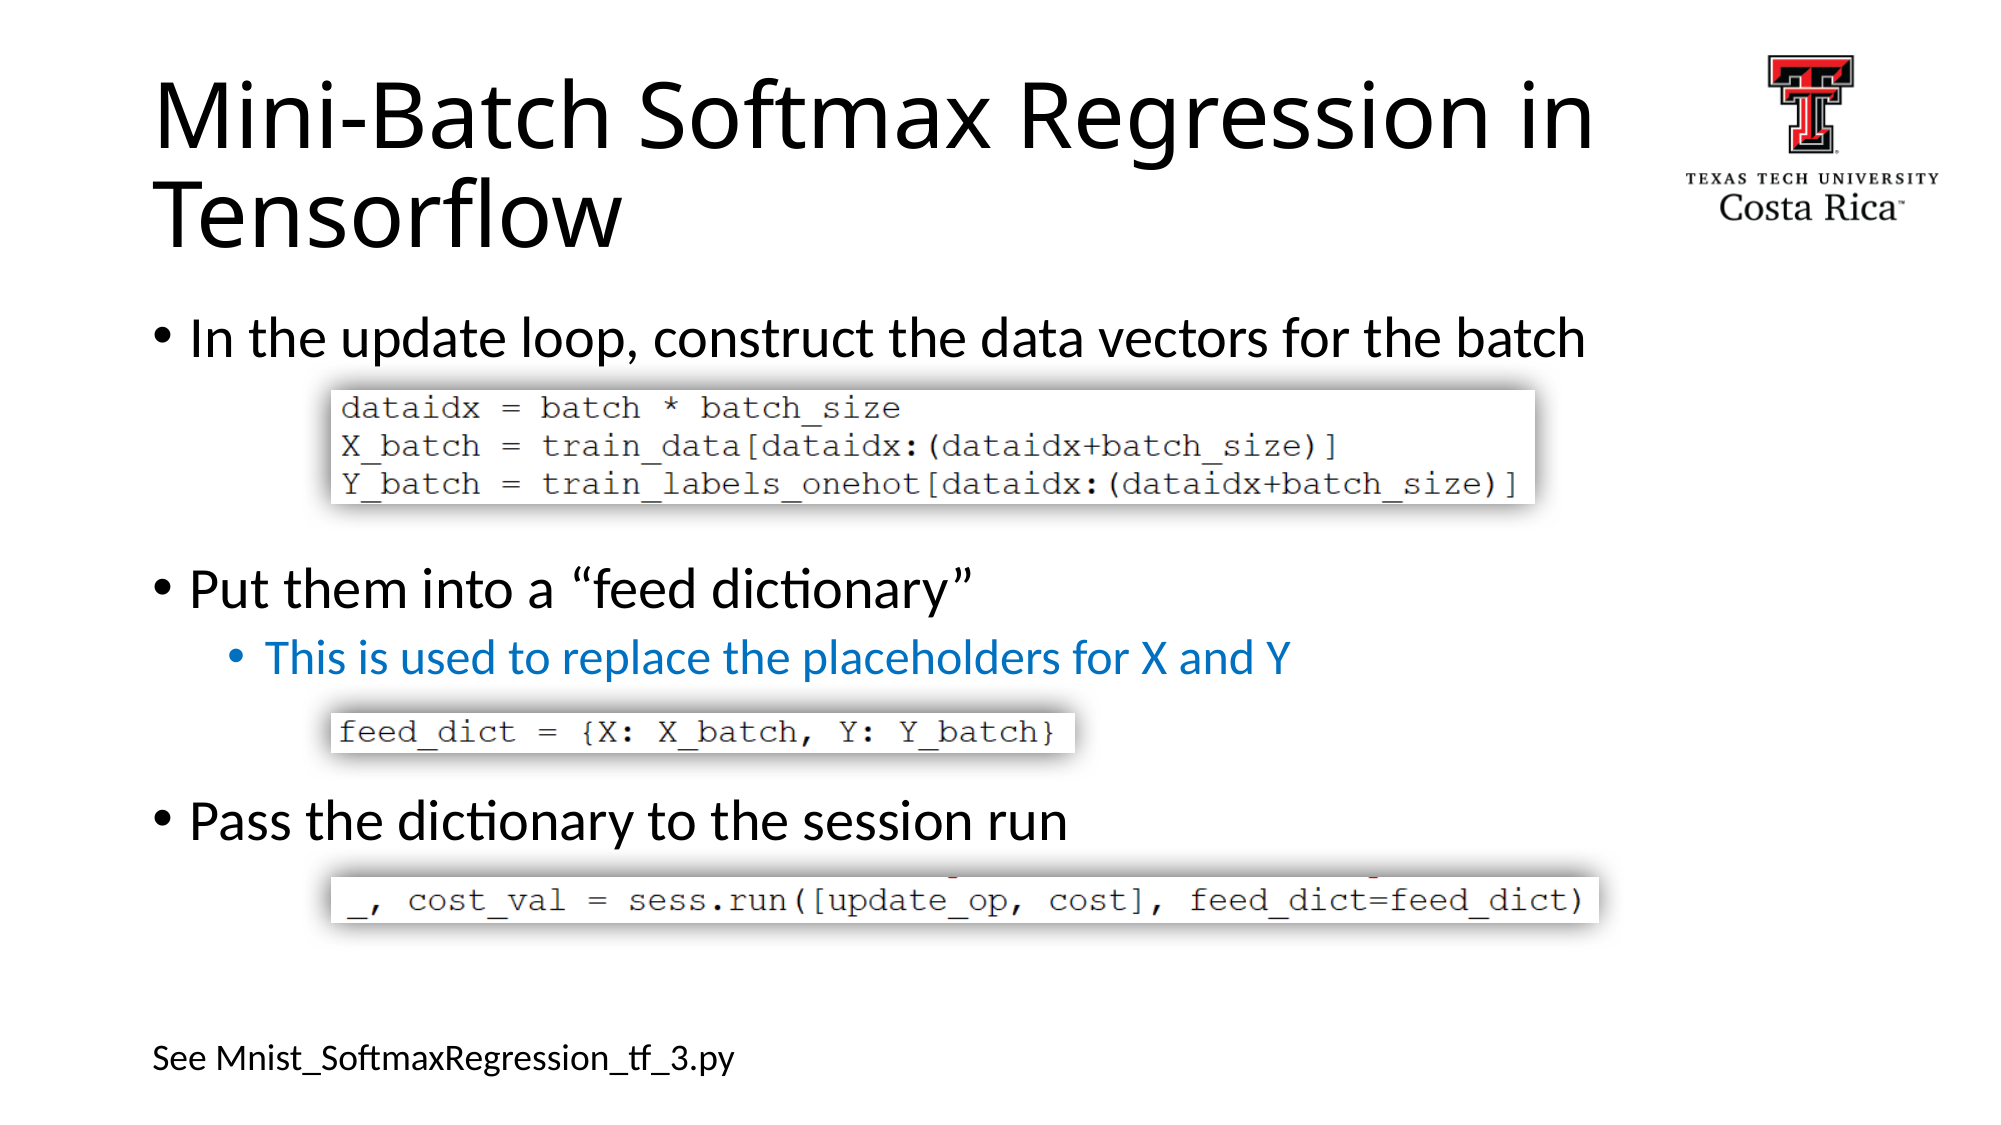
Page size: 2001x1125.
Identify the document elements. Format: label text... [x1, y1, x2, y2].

list In the update loop, construct the data vectors for the batch Put them into a “feed dictionary” This is used to replace the placeholders for X and Y Pass the dictionary to the session run [137, 299, 1863, 1014]
picture [1664, 30, 1964, 251]
text_box See Mnist_SoftmaxRegression_tf_3.py [137, 1025, 903, 1086]
picture [331, 877, 1599, 923]
picture [331, 713, 1075, 754]
picture [331, 390, 1535, 504]
title Mini-Batch Softmax Regression in Tensorflow [137, 59, 1863, 278]
